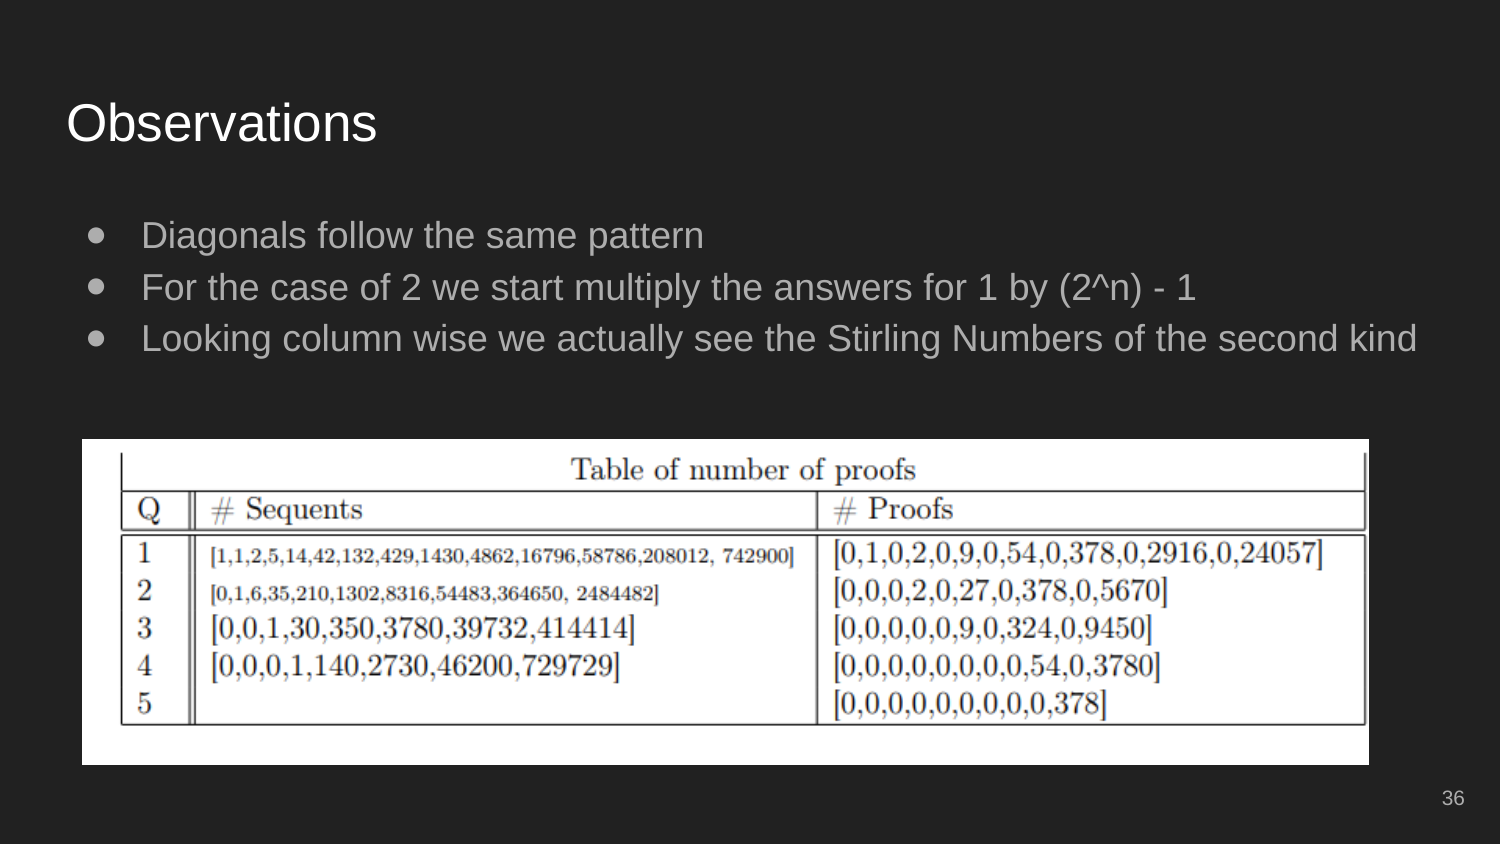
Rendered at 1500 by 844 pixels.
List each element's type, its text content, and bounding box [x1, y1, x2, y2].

slide_number ‹#› [1389, 764, 1480, 830]
list Diagonals follow the same pattern For the case of 2 we start multiply the answers for 1 by (2^n) - 1 Looking column wise we actually see the Stirling Numbers of the second kind [51, 189, 1449, 750]
picture [82, 439, 1369, 766]
title Observations [51, 72, 1449, 167]
